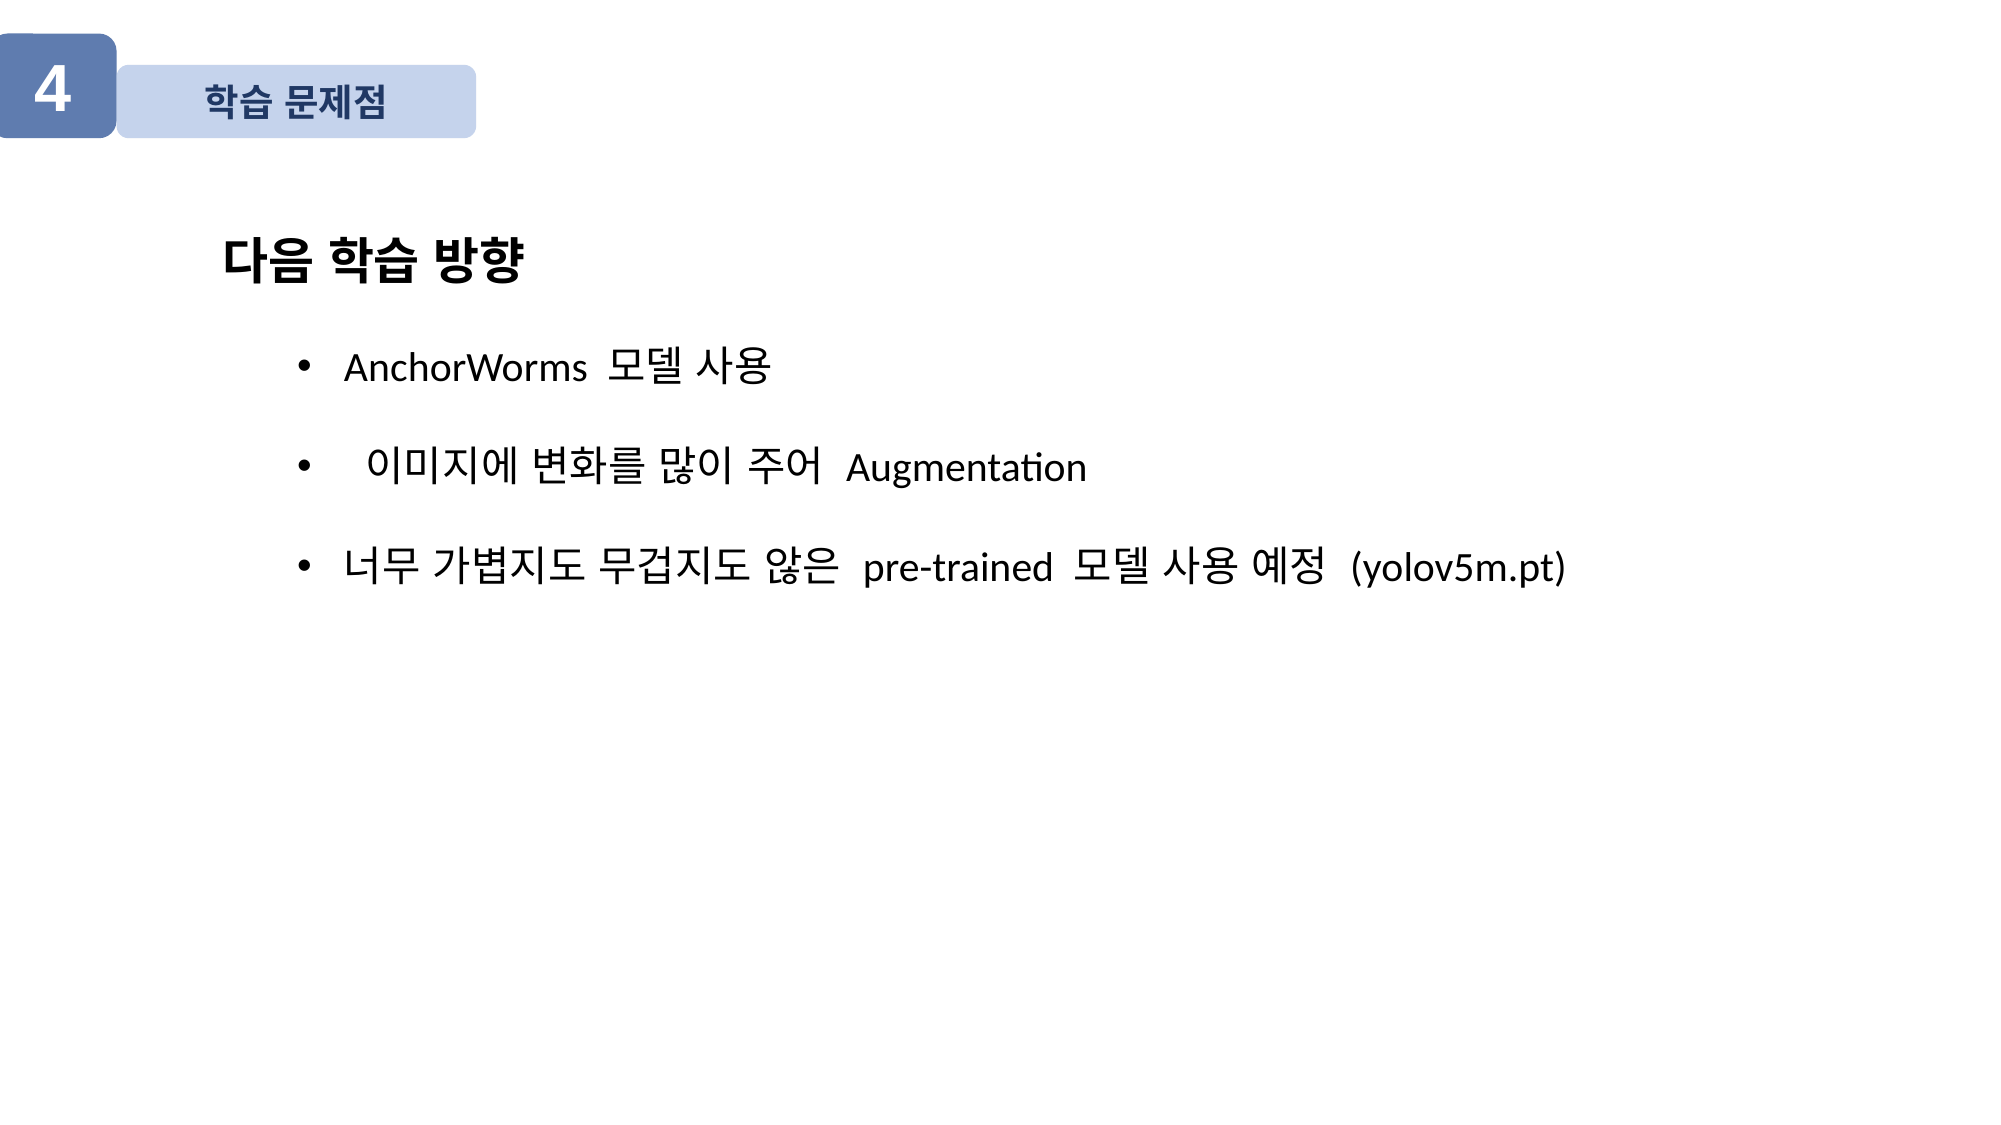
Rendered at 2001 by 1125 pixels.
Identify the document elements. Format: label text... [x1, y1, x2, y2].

text_box 4 [0, 28, 313, 151]
text_box 다음 학습 방향 AnchorWorms 모델 사용 이미지에 변화를 많이 주어 Augmentation 너무 가볍지도 무겁지도 않은 pre-trained 모델 사용 예정 (yolov5m.pt) [132, 222, 1865, 848]
text_box 학습 문제점 [115, 63, 478, 140]
